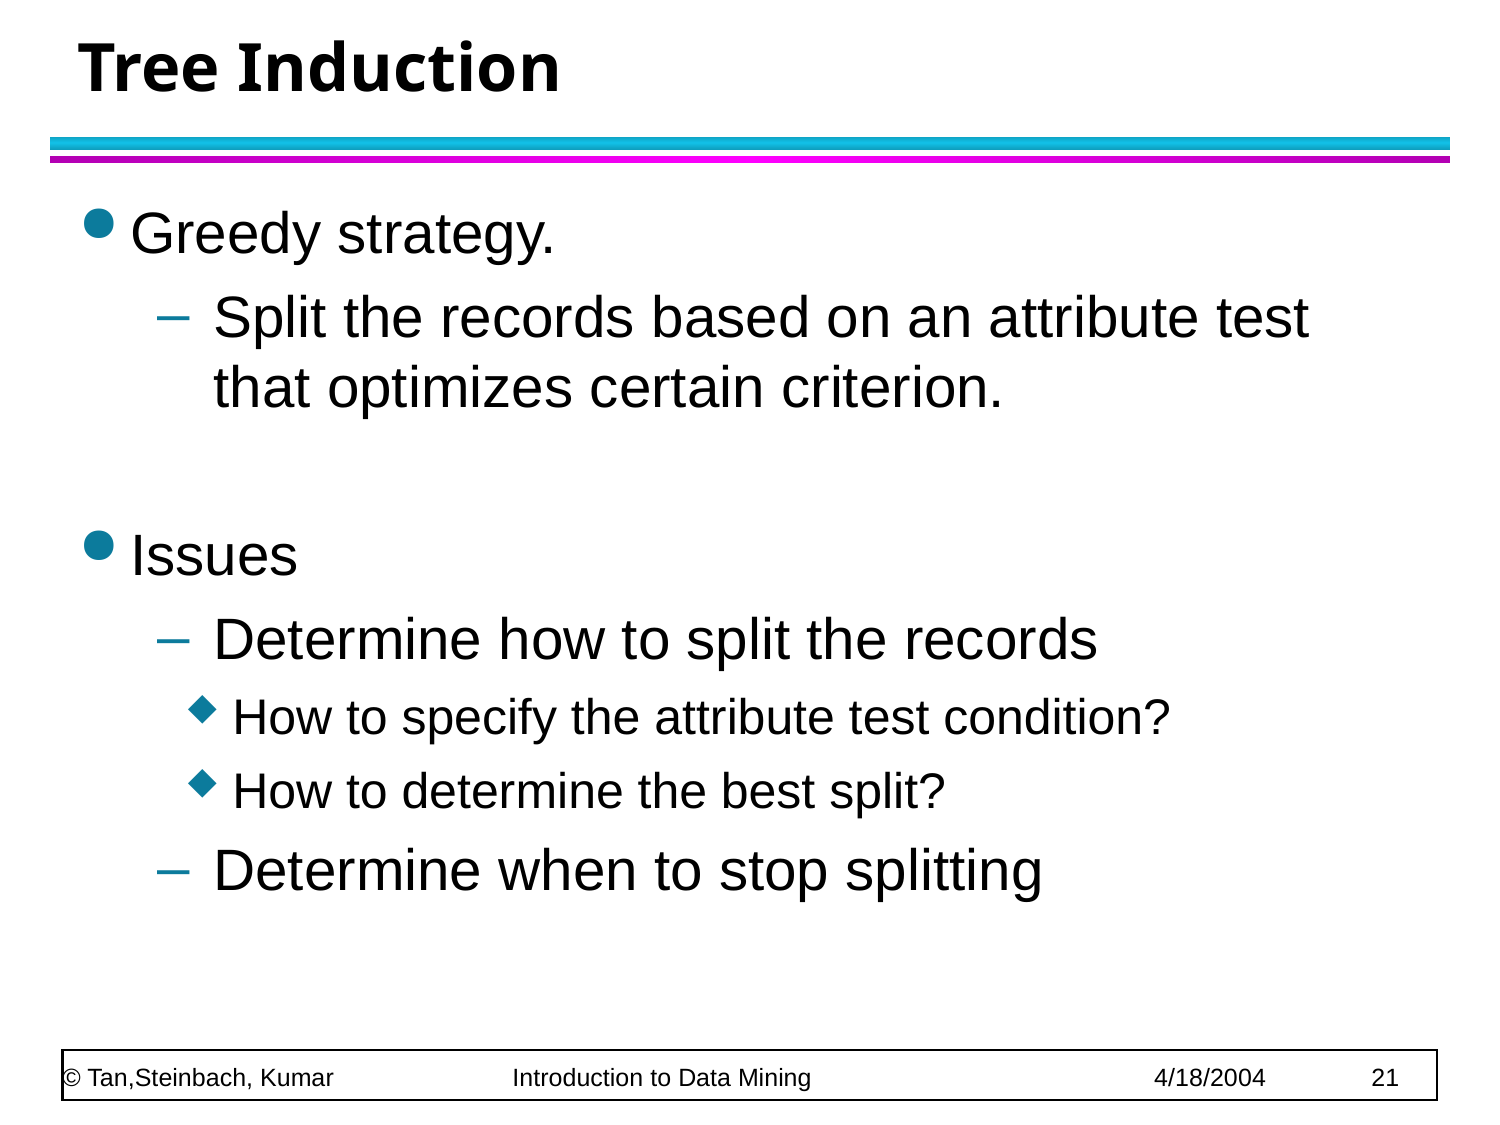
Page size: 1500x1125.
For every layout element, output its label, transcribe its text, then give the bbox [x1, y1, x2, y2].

list Greedy strategy. Split the records based on an attribute test that optimizes certain criterion. Issues Determine how to split the records How to specify the attribute test condition? How to determine the best split? Determine when to stop splitting [66, 186, 1433, 1038]
title Tree Induction [61, 24, 1422, 113]
